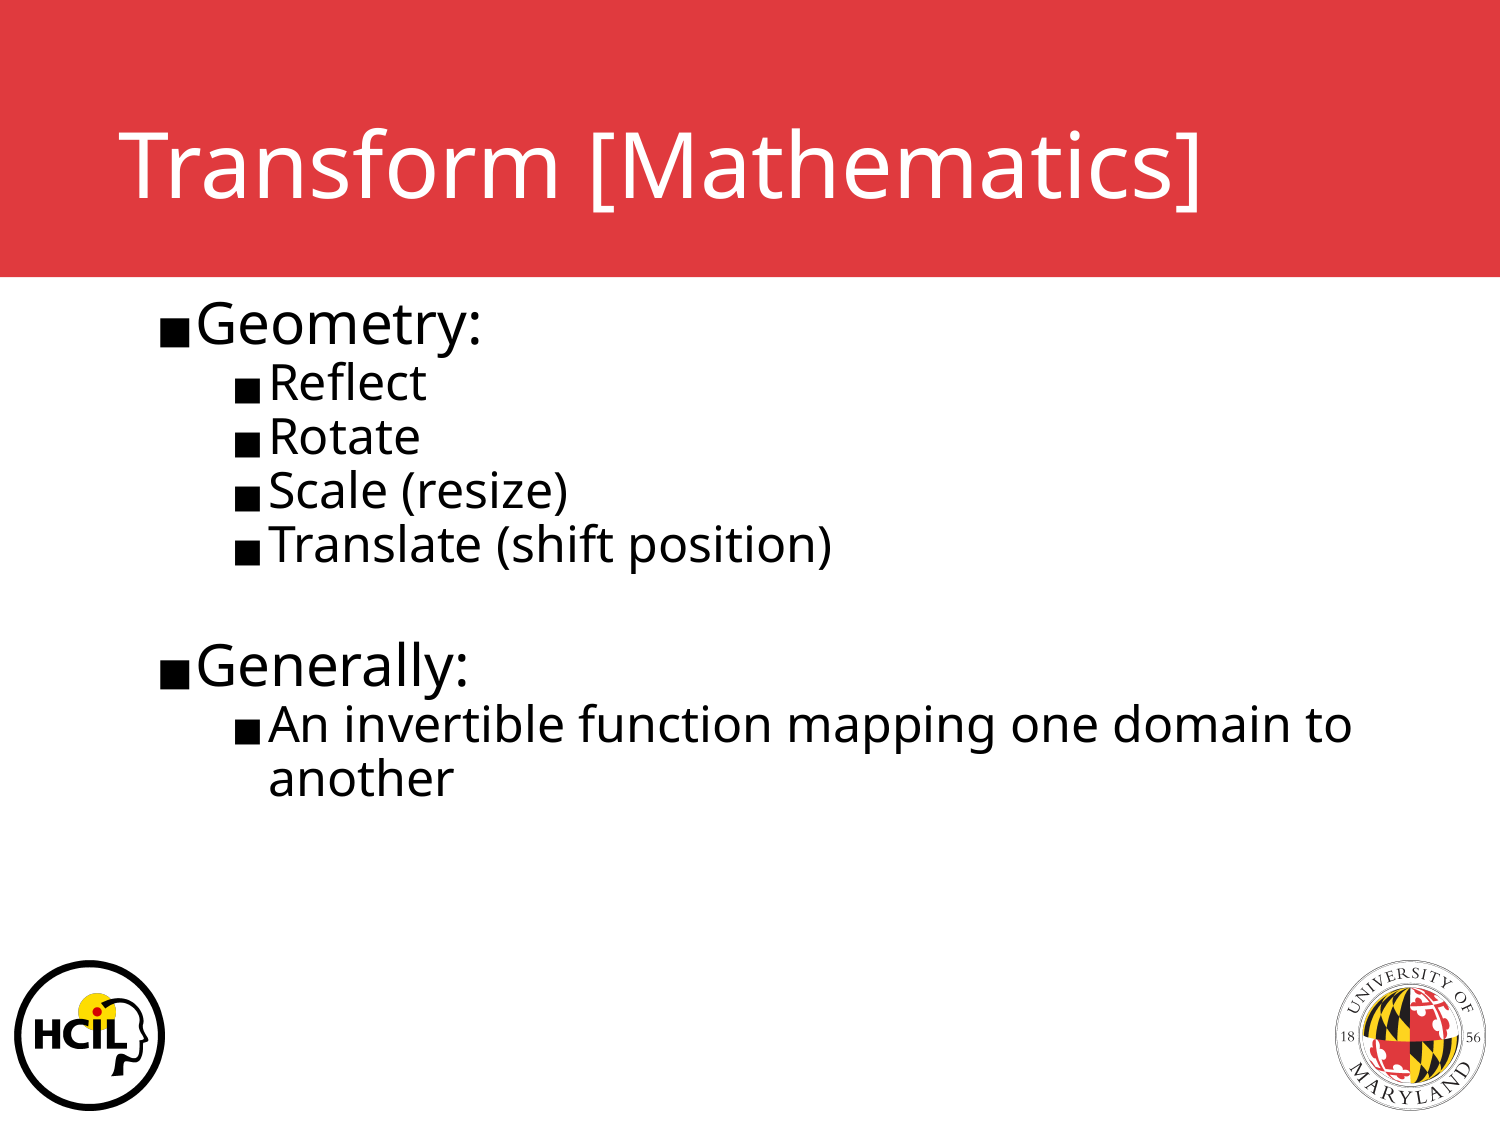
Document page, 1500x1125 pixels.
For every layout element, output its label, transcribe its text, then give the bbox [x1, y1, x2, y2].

list Geometry: Reflect Rotate Scale (resize) Translate (shift position) Generally: An invertible function mapping one domain to another [103, 287, 1397, 1001]
title Transform [Mathematics] [103, 59, 1397, 278]
picture [14, 960, 165, 1111]
picture [1335, 960, 1486, 1111]
